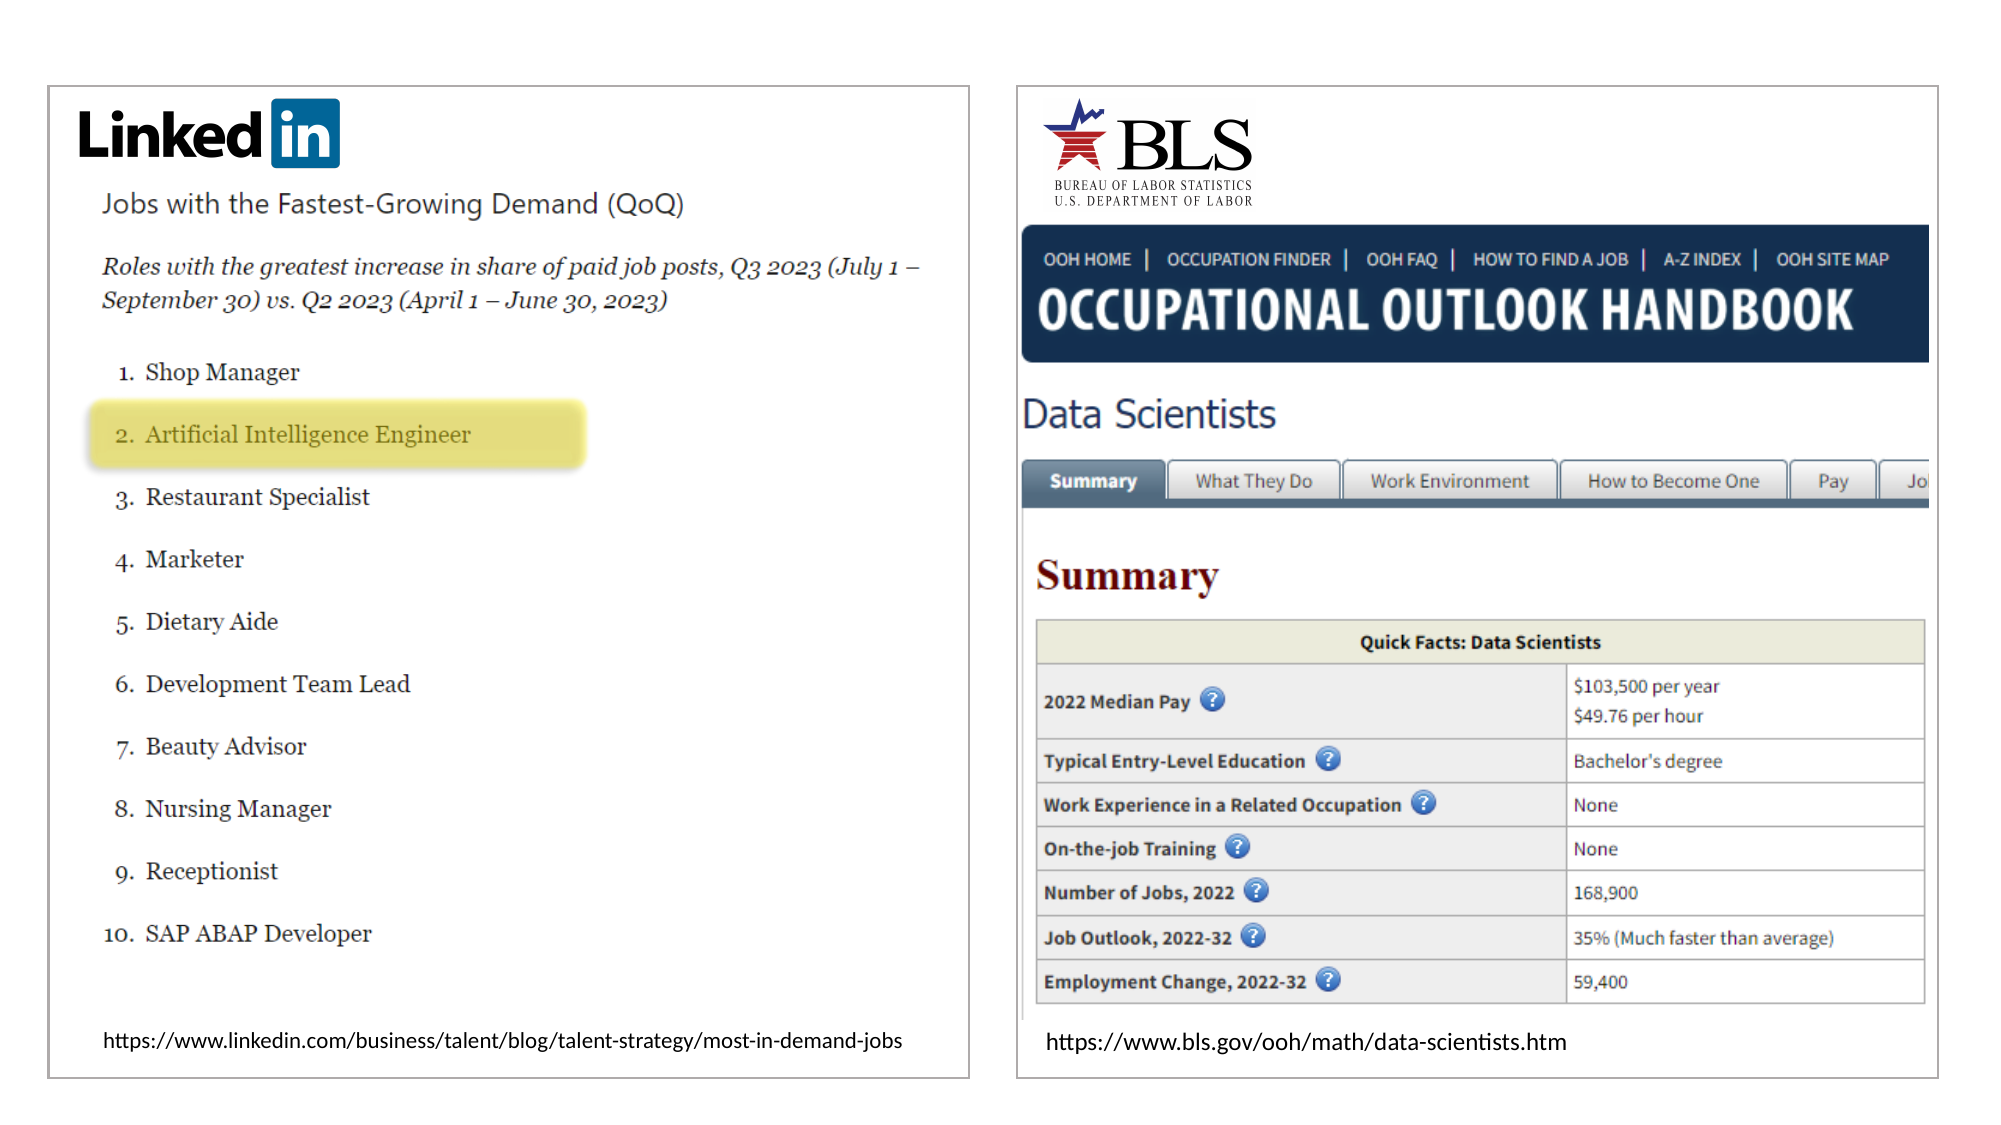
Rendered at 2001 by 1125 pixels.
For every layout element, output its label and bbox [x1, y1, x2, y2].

picture [77, 97, 341, 169]
picture [70, 387, 599, 489]
picture [298, 125, 329, 156]
picture [1008, 98, 1929, 1020]
text_box [1016, 85, 1939, 1079]
text_box [48, 85, 1009, 1079]
picture [282, 126, 292, 156]
picture [282, 111, 292, 121]
